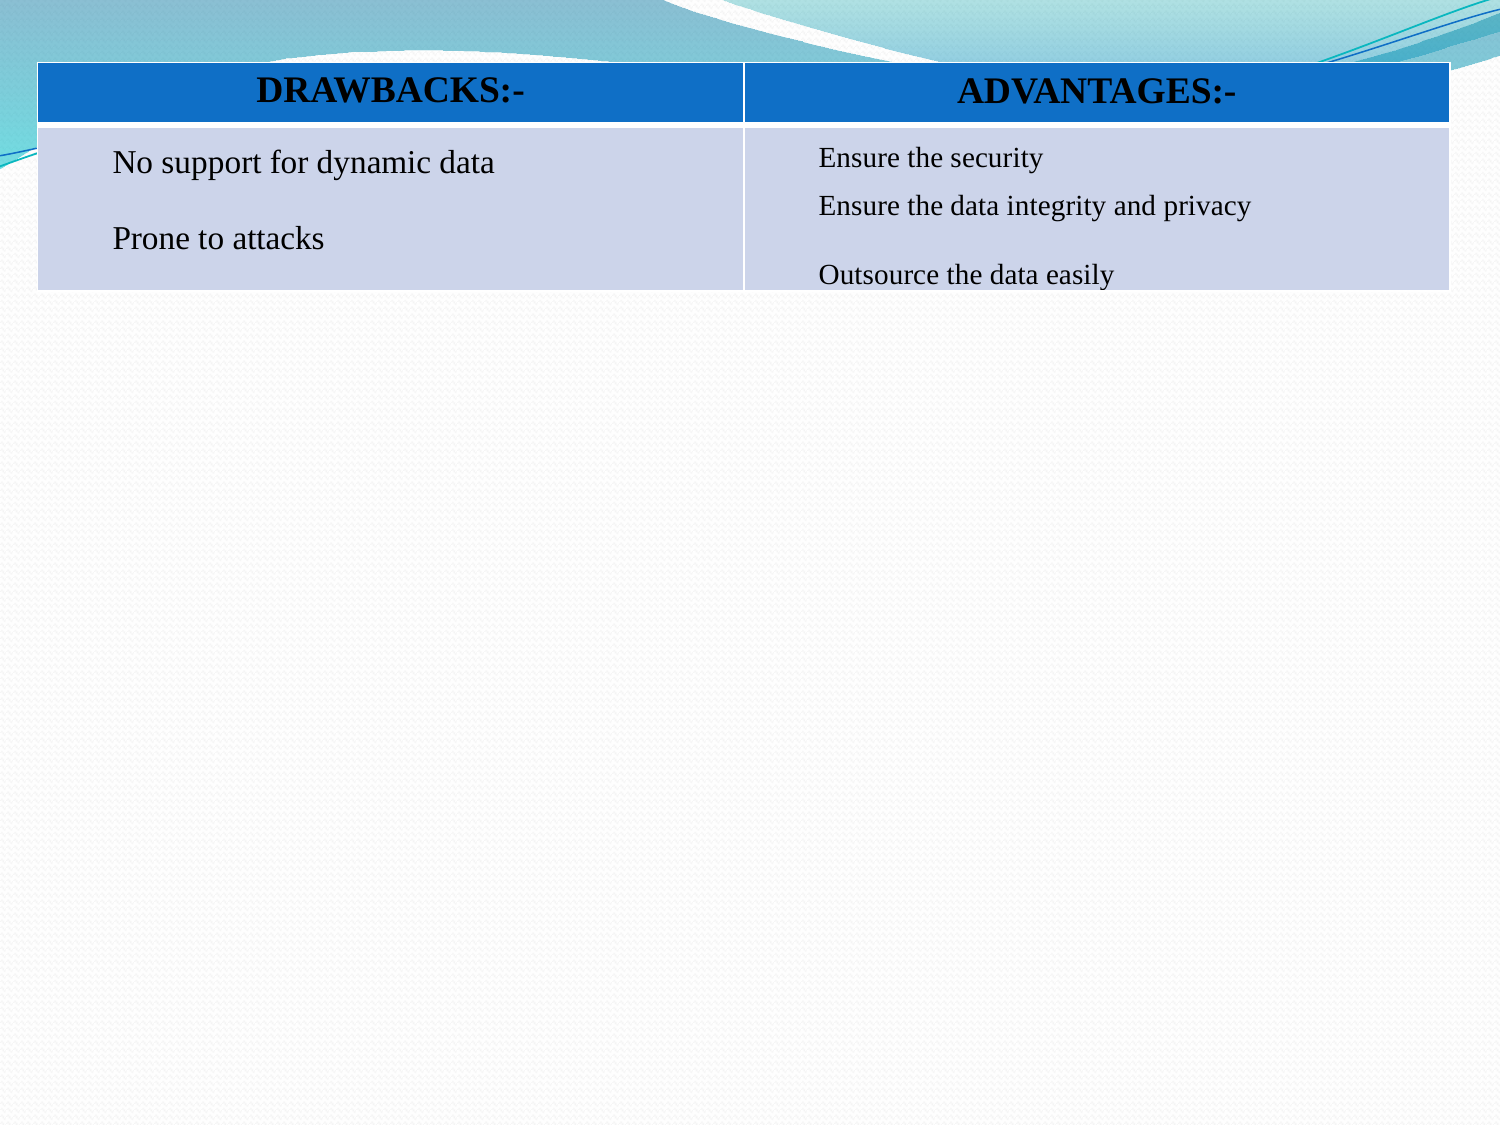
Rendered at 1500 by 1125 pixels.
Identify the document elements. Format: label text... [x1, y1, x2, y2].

table_cell No support for dynamic data Prone to attacks [38, 128, 743, 290]
table_cell Ensure the security Ensure the data integrity and privacy Outsource the data easily [745, 128, 1449, 290]
table_header DRAWBACKS:- [38, 63, 743, 122]
table_header ADVANTAGES:- [745, 63, 1449, 122]
